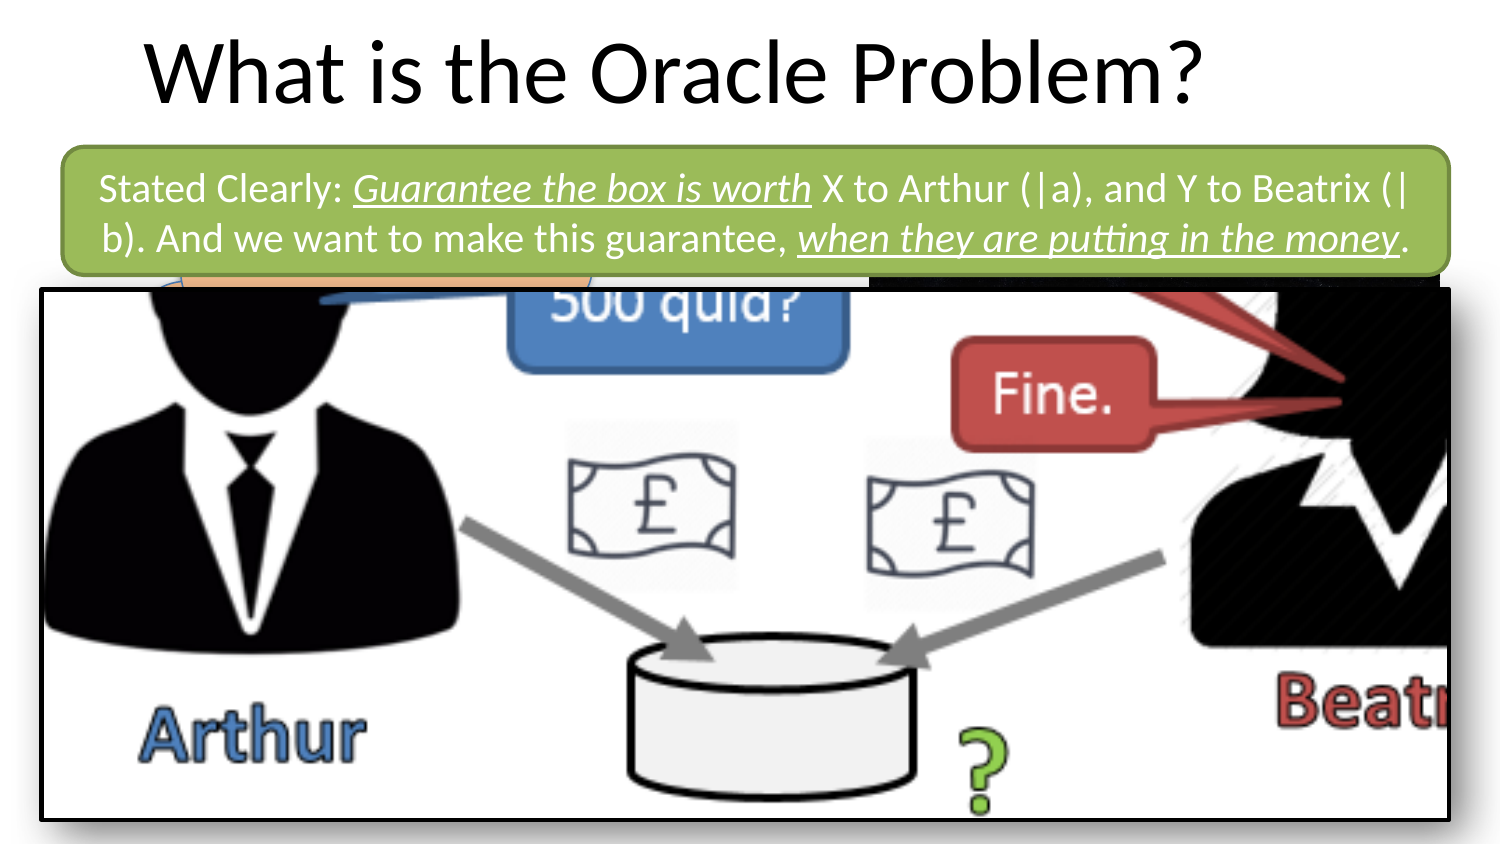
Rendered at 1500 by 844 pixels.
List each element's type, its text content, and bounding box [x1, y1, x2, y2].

text_box Stated Clearly: Guarantee the box is worth X to Arthur (|a), and Y to Beatrix (|b). And we want to make this guarantee, when they are putting in the money. [60, 144, 1452, 278]
picture [41, 234, 1450, 821]
title What is the Oracle Problem? [1, 0, 1352, 138]
